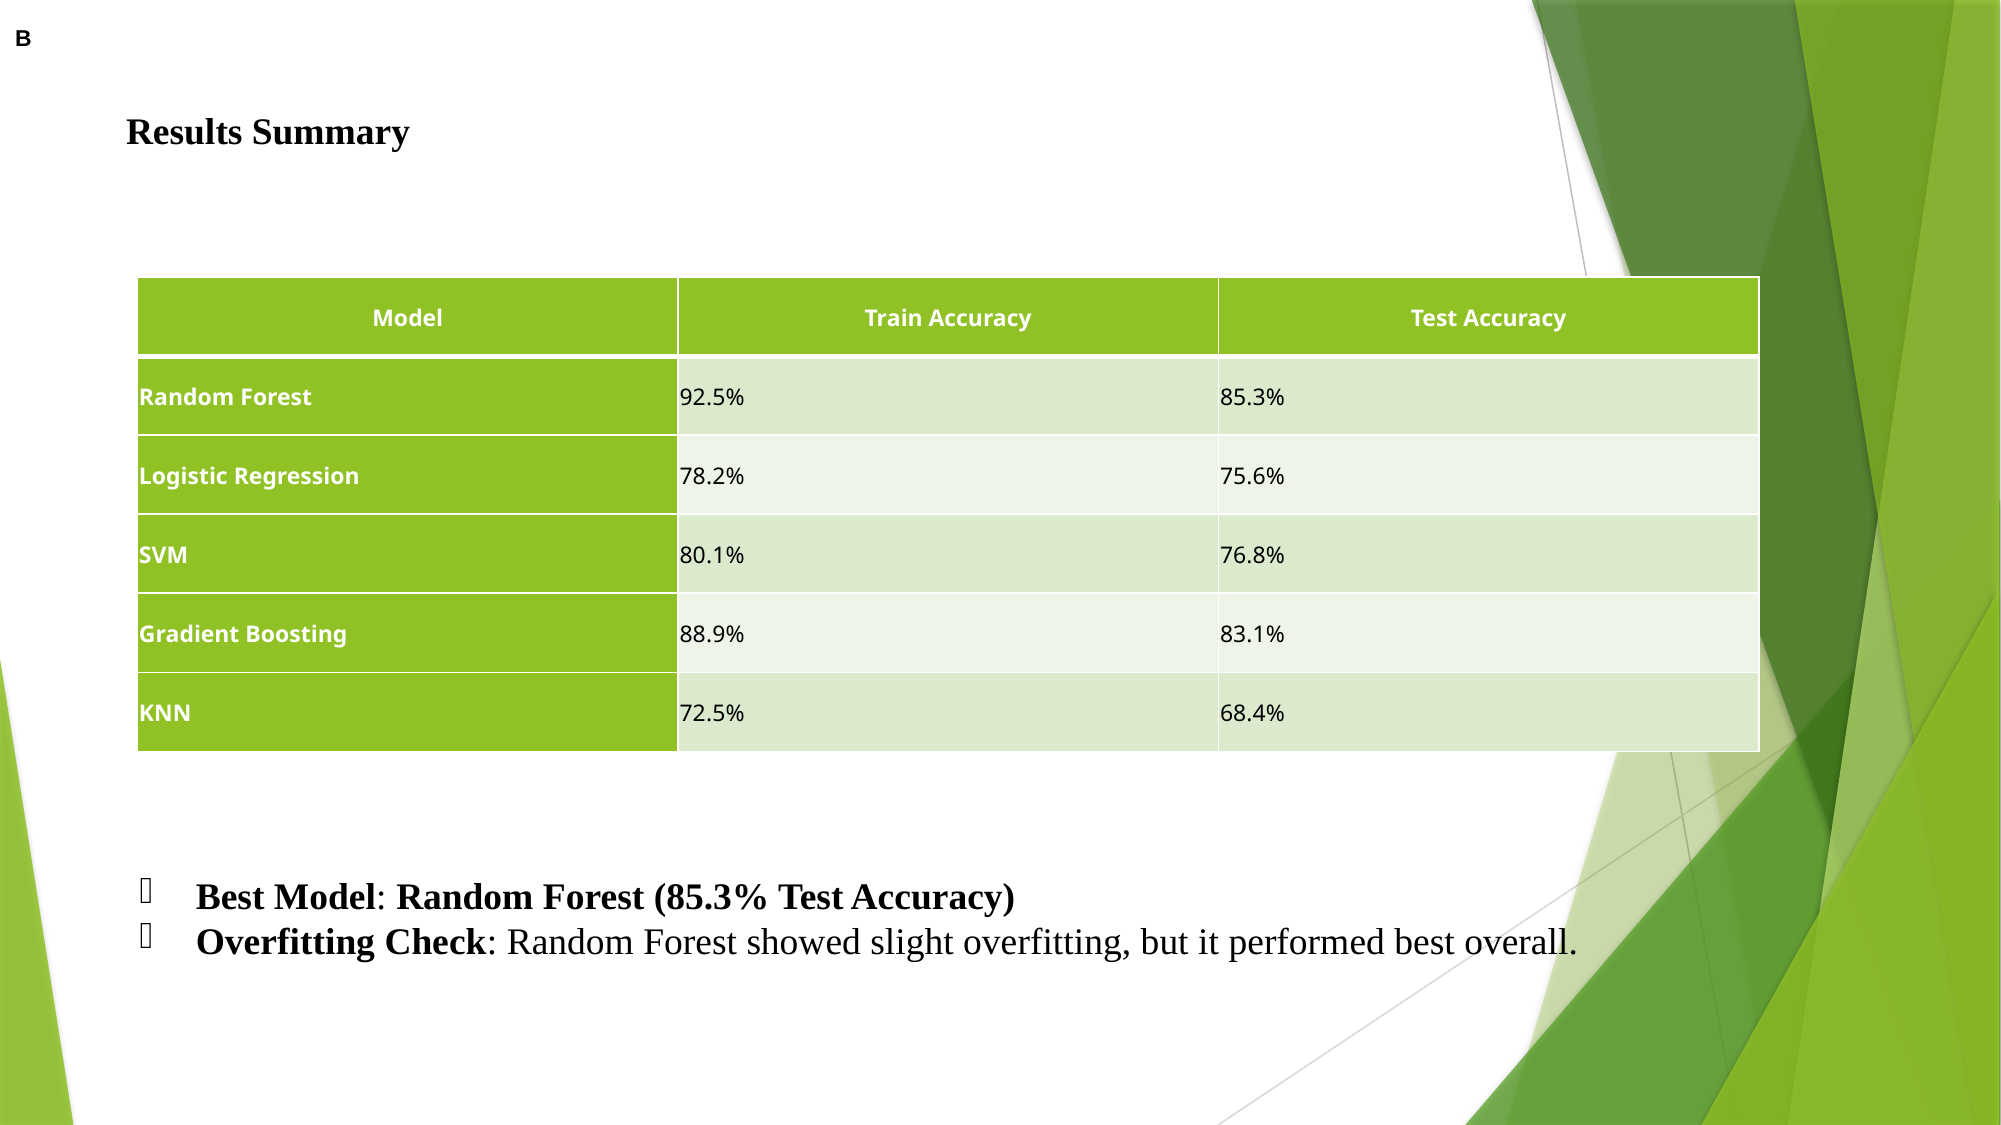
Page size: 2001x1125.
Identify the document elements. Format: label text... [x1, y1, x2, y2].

table_cell 72.5% [679, 673, 1218, 751]
table_cell SVM [138, 515, 677, 592]
table_cell 92.5% [679, 359, 1218, 434]
table_cell 83.1% [1219, 594, 1758, 672]
table_cell 80.1% [679, 515, 1218, 592]
table_header Train Accuracy [679, 278, 1218, 354]
table_cell 75.6% [1219, 436, 1758, 513]
text_box B [0, 16, 1891, 59]
table_cell 88.9% [679, 594, 1218, 672]
table_header Test Accuracy [1219, 278, 1758, 354]
table_cell Random Forest [138, 359, 677, 434]
table_cell 78.2% [679, 436, 1218, 513]
table_cell 76.8% [1219, 515, 1758, 592]
title Results Summary [111, 99, 1522, 317]
table_cell KNN [138, 673, 677, 751]
table_cell Logistic Regression [138, 436, 677, 513]
table_cell 85.3% [1219, 359, 1758, 434]
table_cell Gradient Boosting [138, 594, 677, 672]
table_header Model [138, 278, 677, 354]
text_box Best Model: Random Forest (85.3% Test Accuracy) Overfitting Check: Random Forest showed slight overfitting, but it performed best overall. [124, 864, 1805, 970]
table_cell 68.4% [1219, 673, 1758, 751]
